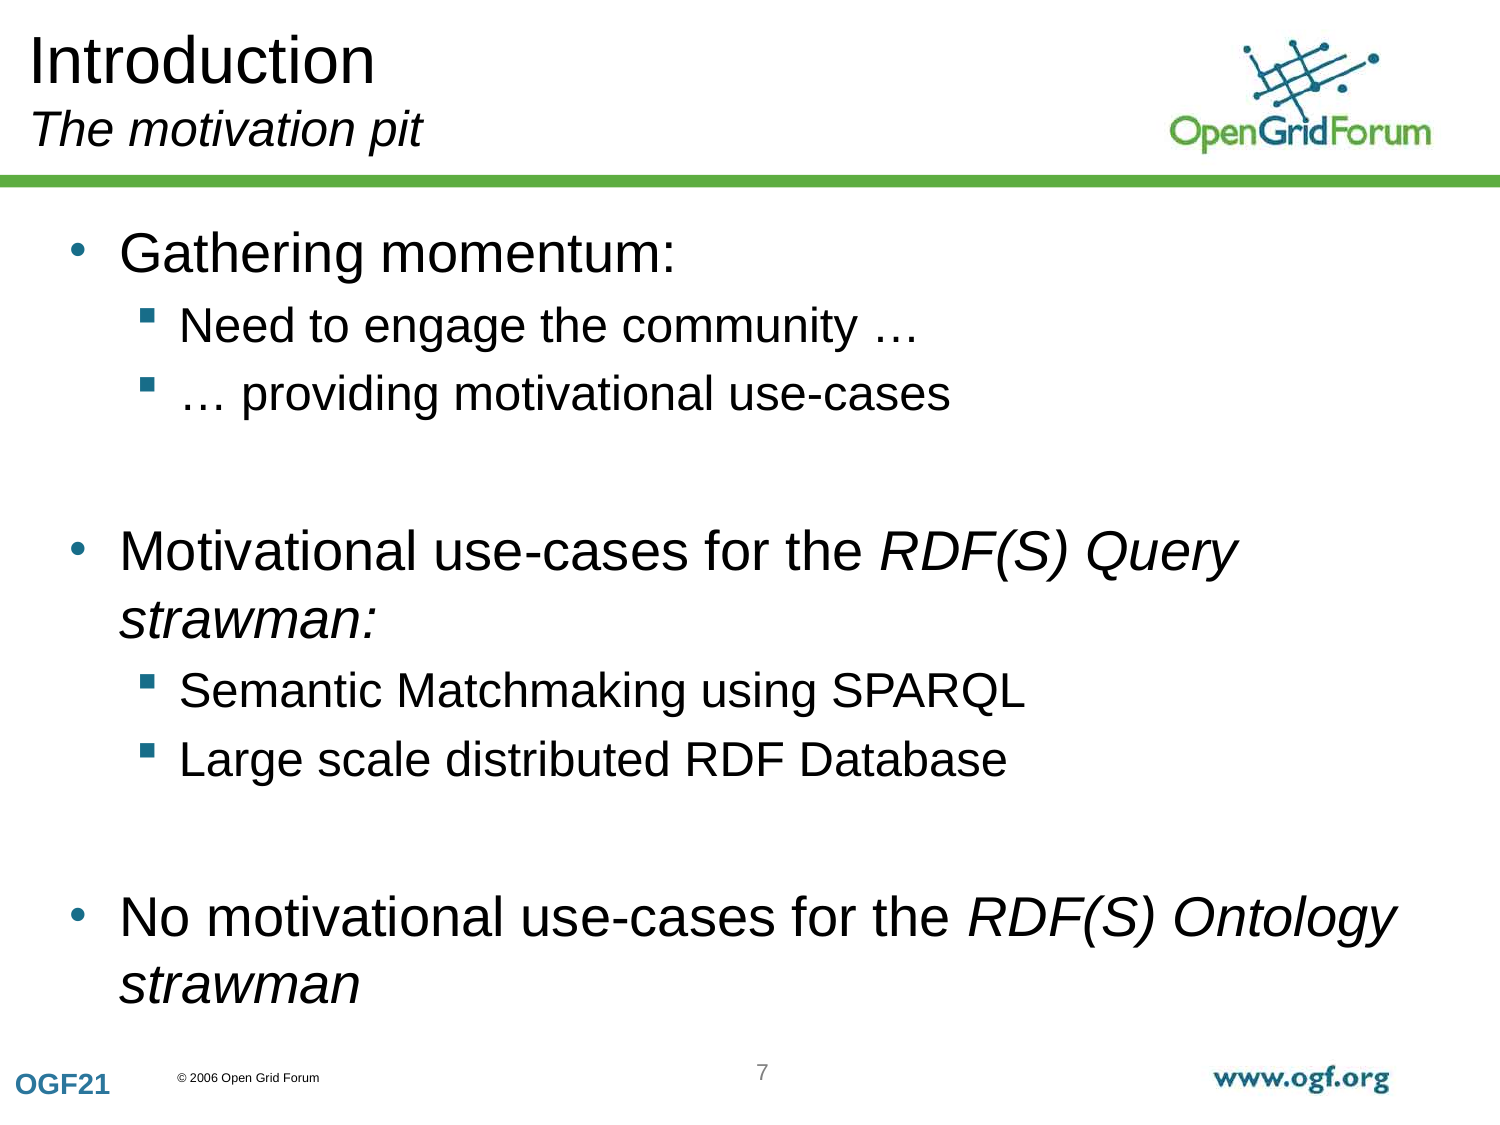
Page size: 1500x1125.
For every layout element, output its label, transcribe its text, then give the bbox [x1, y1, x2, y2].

picture [0, 0, 1500, 174]
footer 7 [324, 1049, 1201, 1125]
list Gathering momentum: Need to engage the community … … providing motivational use-cases Motivational use-cases for the RDF(S) Query strawman: Semantic Matchmaking using SPARQL Large scale distributed RDF Database No motivational use-cases for the RDF(S) Ontology strawman [52, 207, 1448, 1024]
picture [0, 188, 1500, 1125]
title Introduction The motivation pit [13, 0, 1164, 173]
